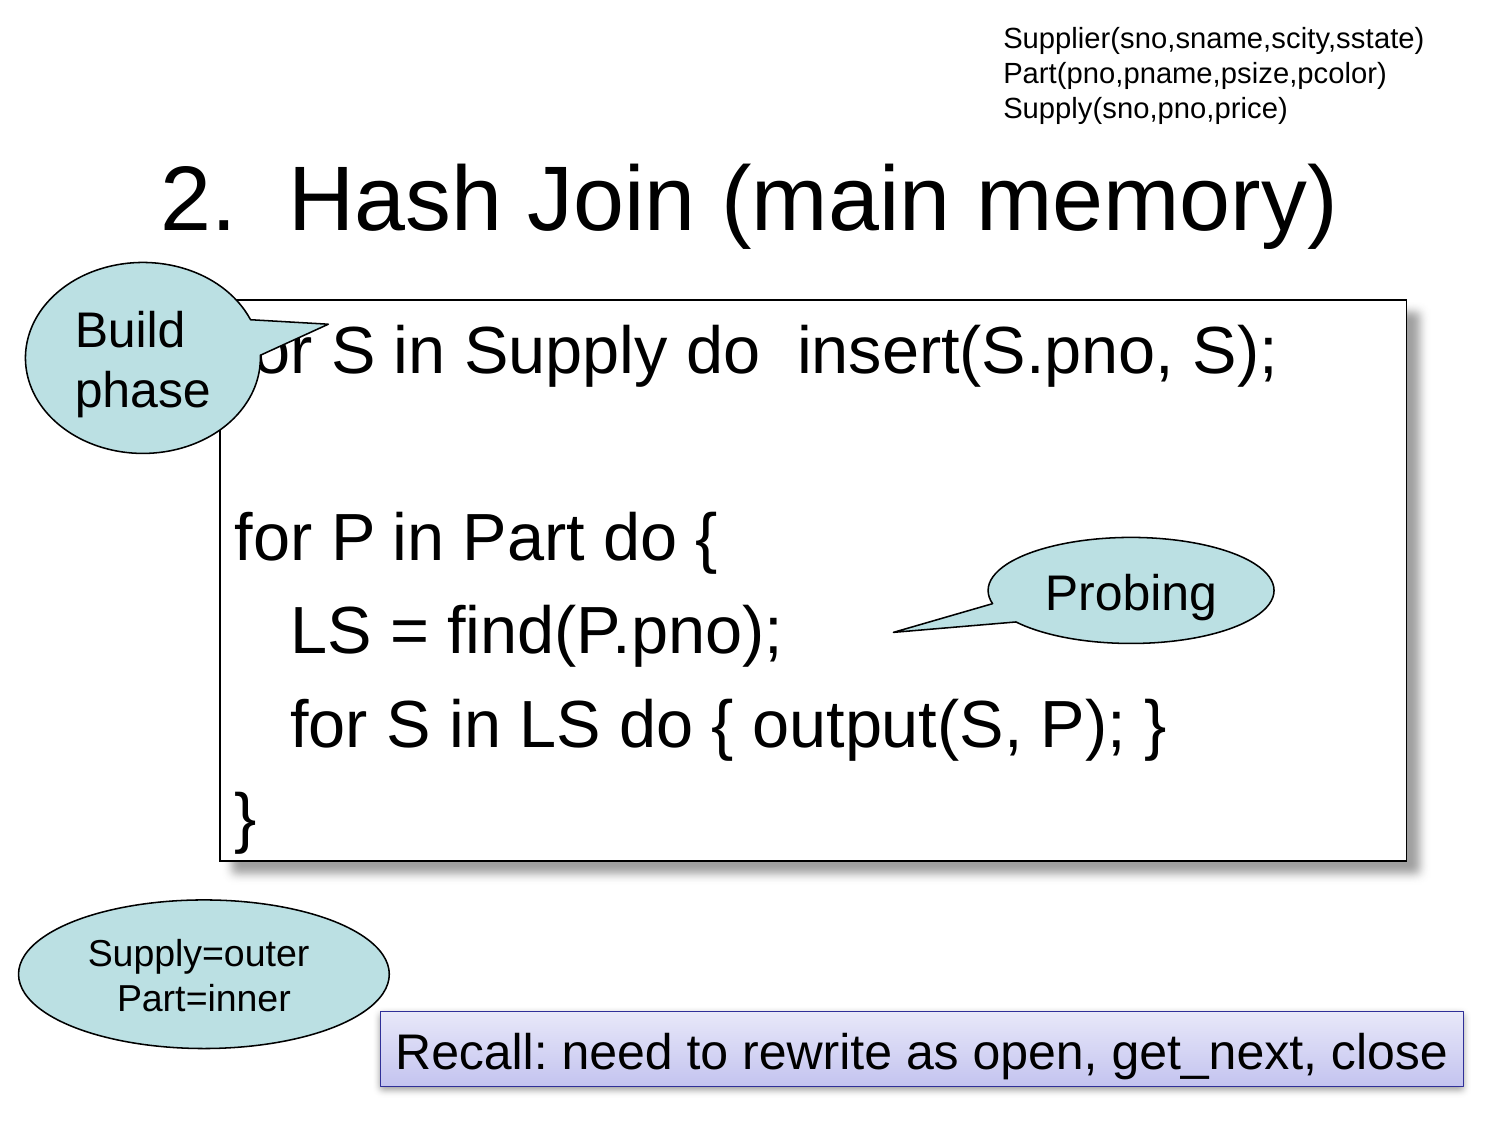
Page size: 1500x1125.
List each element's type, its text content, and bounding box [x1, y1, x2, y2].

title 2. Hash Join (main memory) [112, 99, 1388, 288]
text_box Supplier(sno,sname,scity,sstate) Part(pno,pname,psize,pcolor) Supply(sno,pno,price) [988, 12, 1441, 133]
text_box for S in Supply do insert(S.pno, S); for P in Part do { LS = find(P.pno); for S in LS do { output(S, P); } } [220, 299, 1407, 862]
text_box Supply=outer Part=inner [18, 899, 390, 1049]
text_box Build phase [25, 262, 329, 454]
text_box Recall: need to rewrite as open, get_next, close [380, 1011, 1464, 1087]
slide_number 69 [1074, 1095, 1388, 1101]
text_box Probing [893, 537, 1275, 644]
